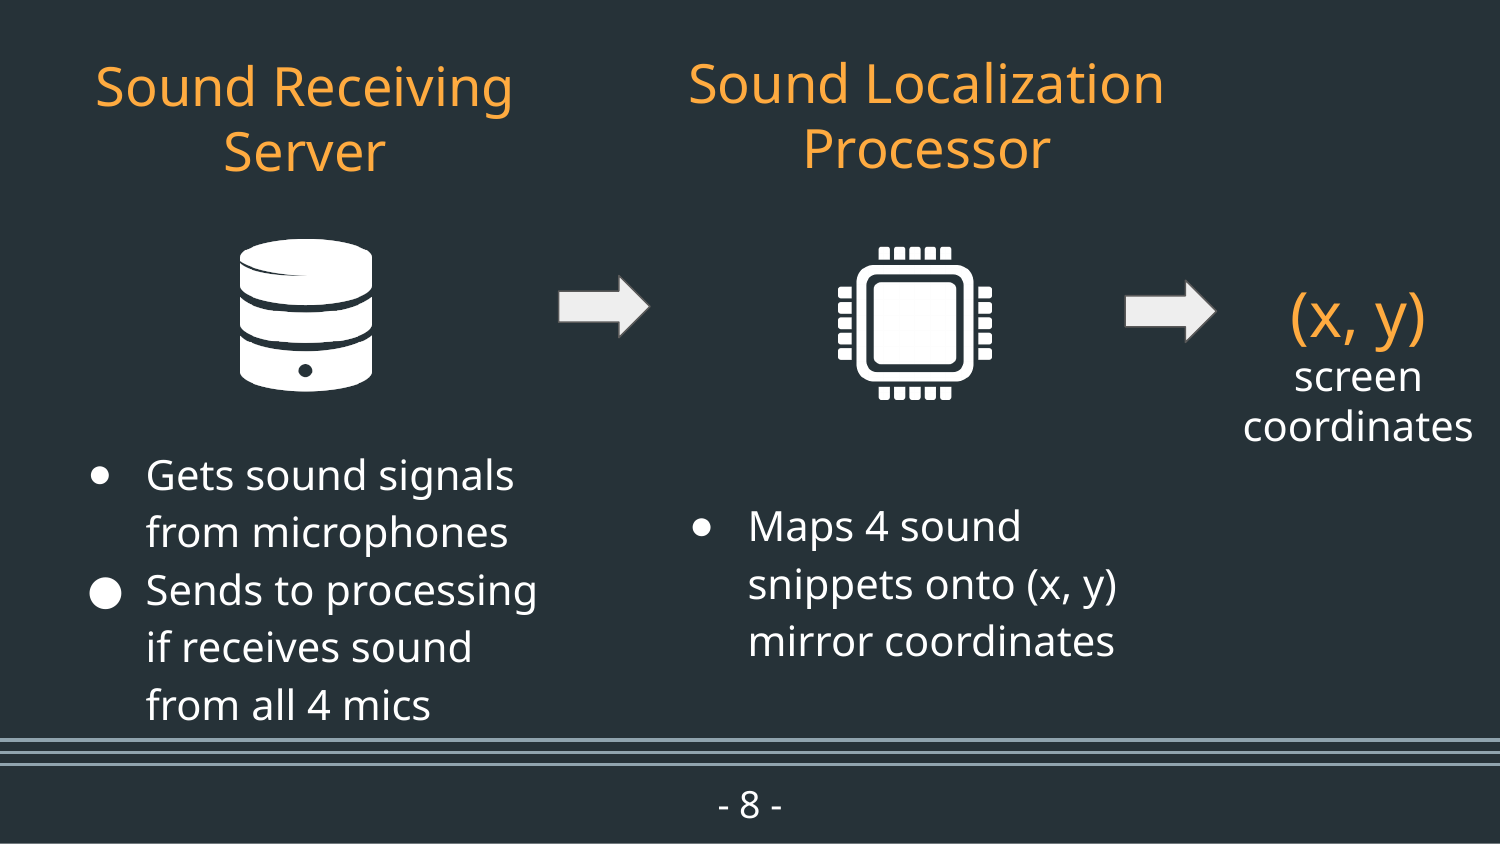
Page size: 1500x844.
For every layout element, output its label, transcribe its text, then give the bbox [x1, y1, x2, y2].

text_box [558, 275, 651, 338]
picture [217, 219, 394, 404]
text_box [1125, 280, 1217, 343]
text_box Sound Localization Processor [650, 34, 1205, 185]
slide_number - 8 - [682, 771, 818, 836]
picture [791, 207, 1039, 455]
text_box Sound Receiving Server [55, 37, 556, 187]
text_box (x, y) screen coordinates [1216, 259, 1500, 363]
text_box Gets sound signals from microphones Sends to processing if receives sound from all 4 mics [55, 426, 589, 736]
text_box Maps 4 sound snippets onto (x, y) mirror coordinates [657, 477, 1173, 684]
